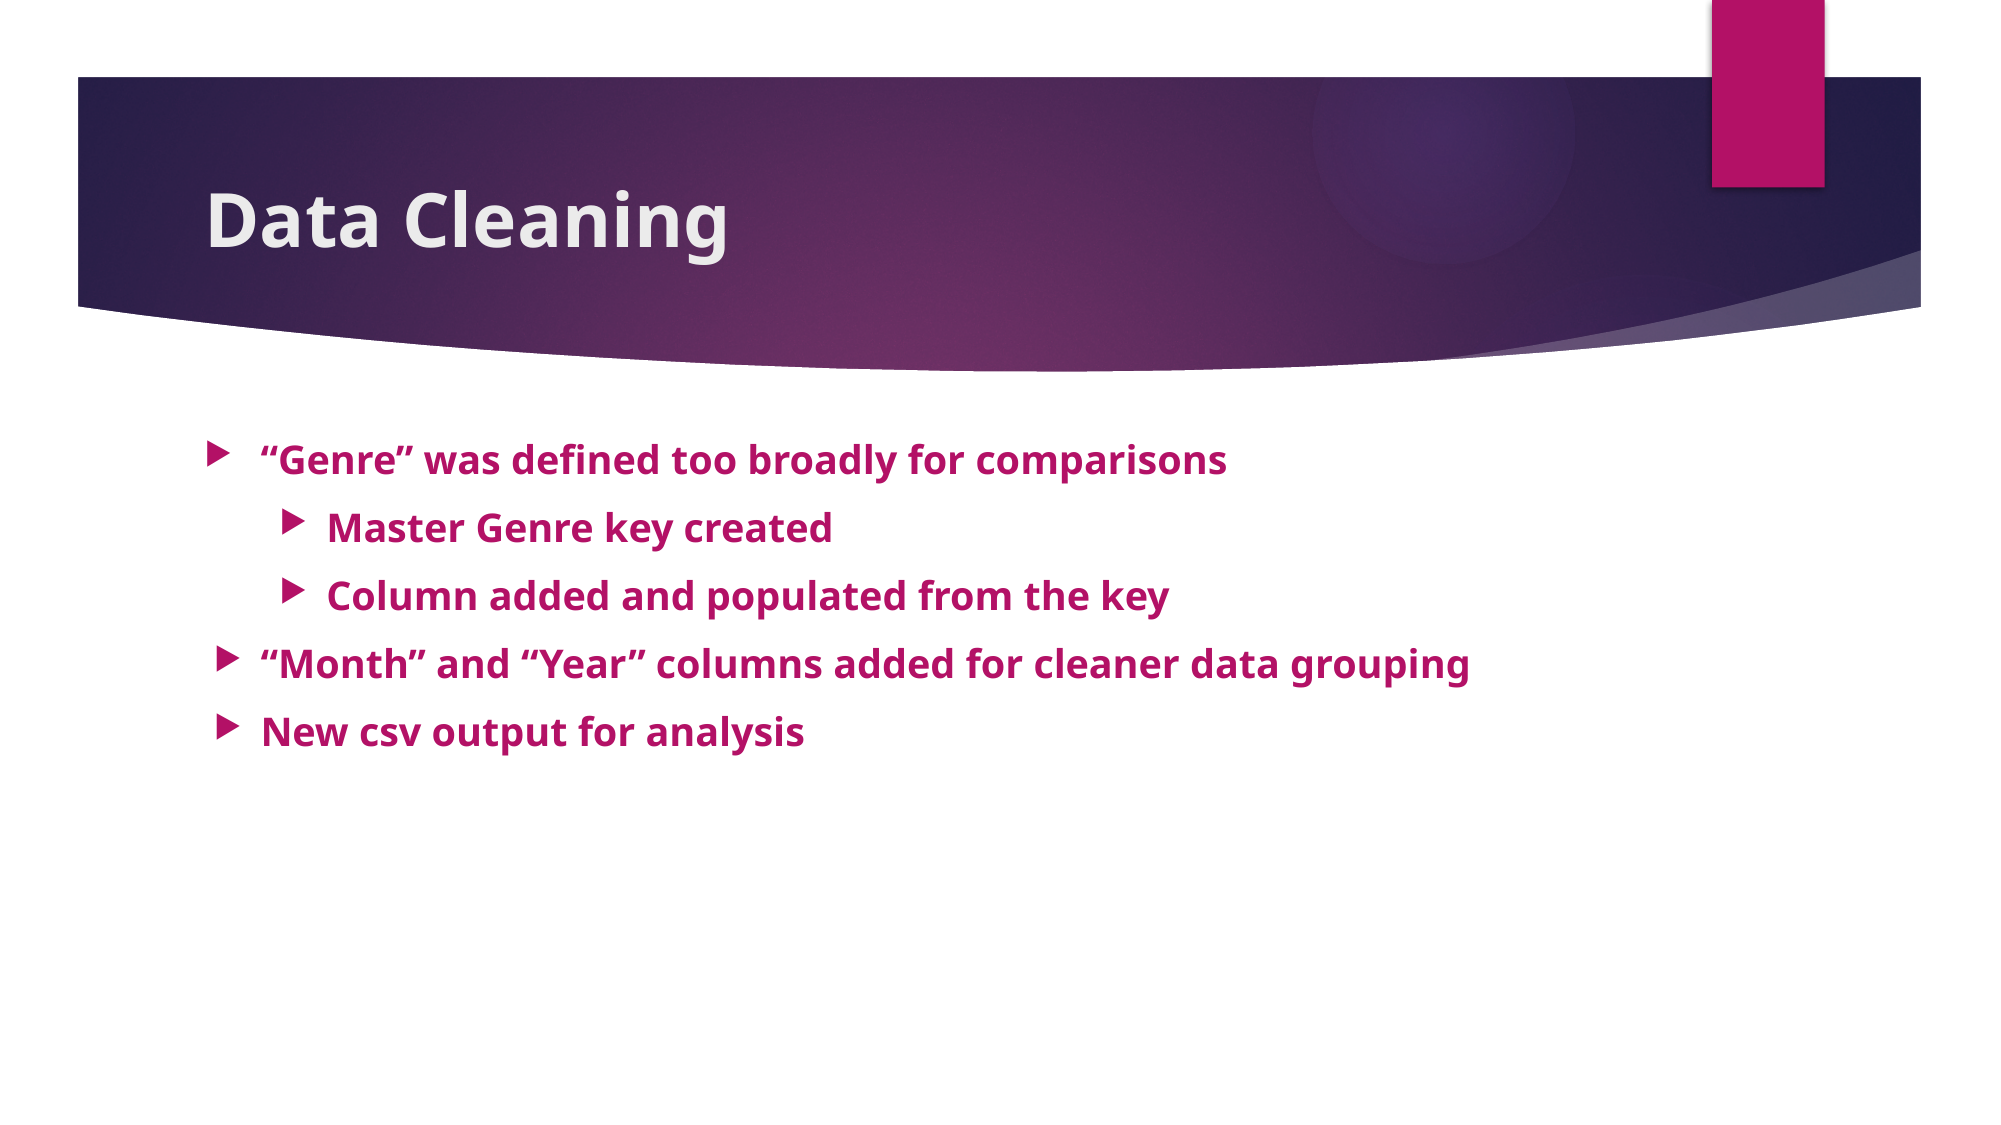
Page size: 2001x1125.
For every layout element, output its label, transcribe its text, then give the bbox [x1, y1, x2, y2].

list “Genre” was defined too broadly for comparisons Master Genre key created Column added and populated from the key “Month” and “Year” columns added for cleaner data grouping New csv output for analysis [189, 427, 1638, 988]
title Data Cleaning [189, 159, 1627, 276]
